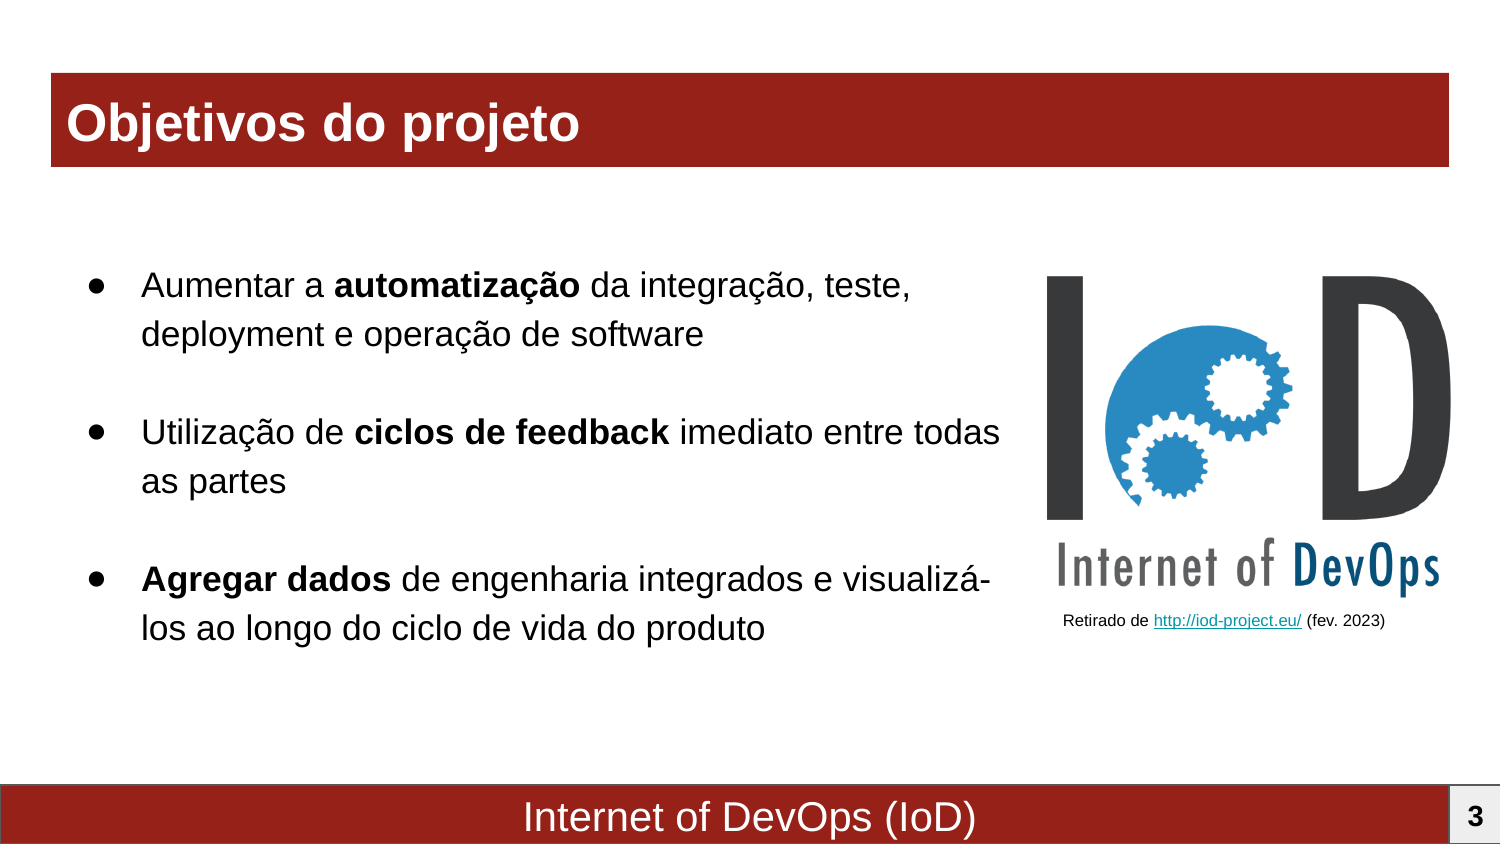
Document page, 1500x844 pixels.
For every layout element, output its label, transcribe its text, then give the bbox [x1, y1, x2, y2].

title Objetivos do projeto [51, 72, 1449, 167]
text_box 3 [1448, 785, 1500, 844]
text_box Internet of DevOps (IoD) [0, 785, 1448, 844]
text_box Aumentar a automatização da integração, teste, deployment e operação de software Utilização de ciclos de feedback imediato entre todas as partes Agregar dados de engenharia integrados e visualizá-los ao longo do ciclo de vida do produto [51, 258, 1023, 694]
text_box Retirado de http://iod-project.eu/ (fev. 2023) [1047, 615, 1436, 640]
picture [1022, 258, 1473, 608]
